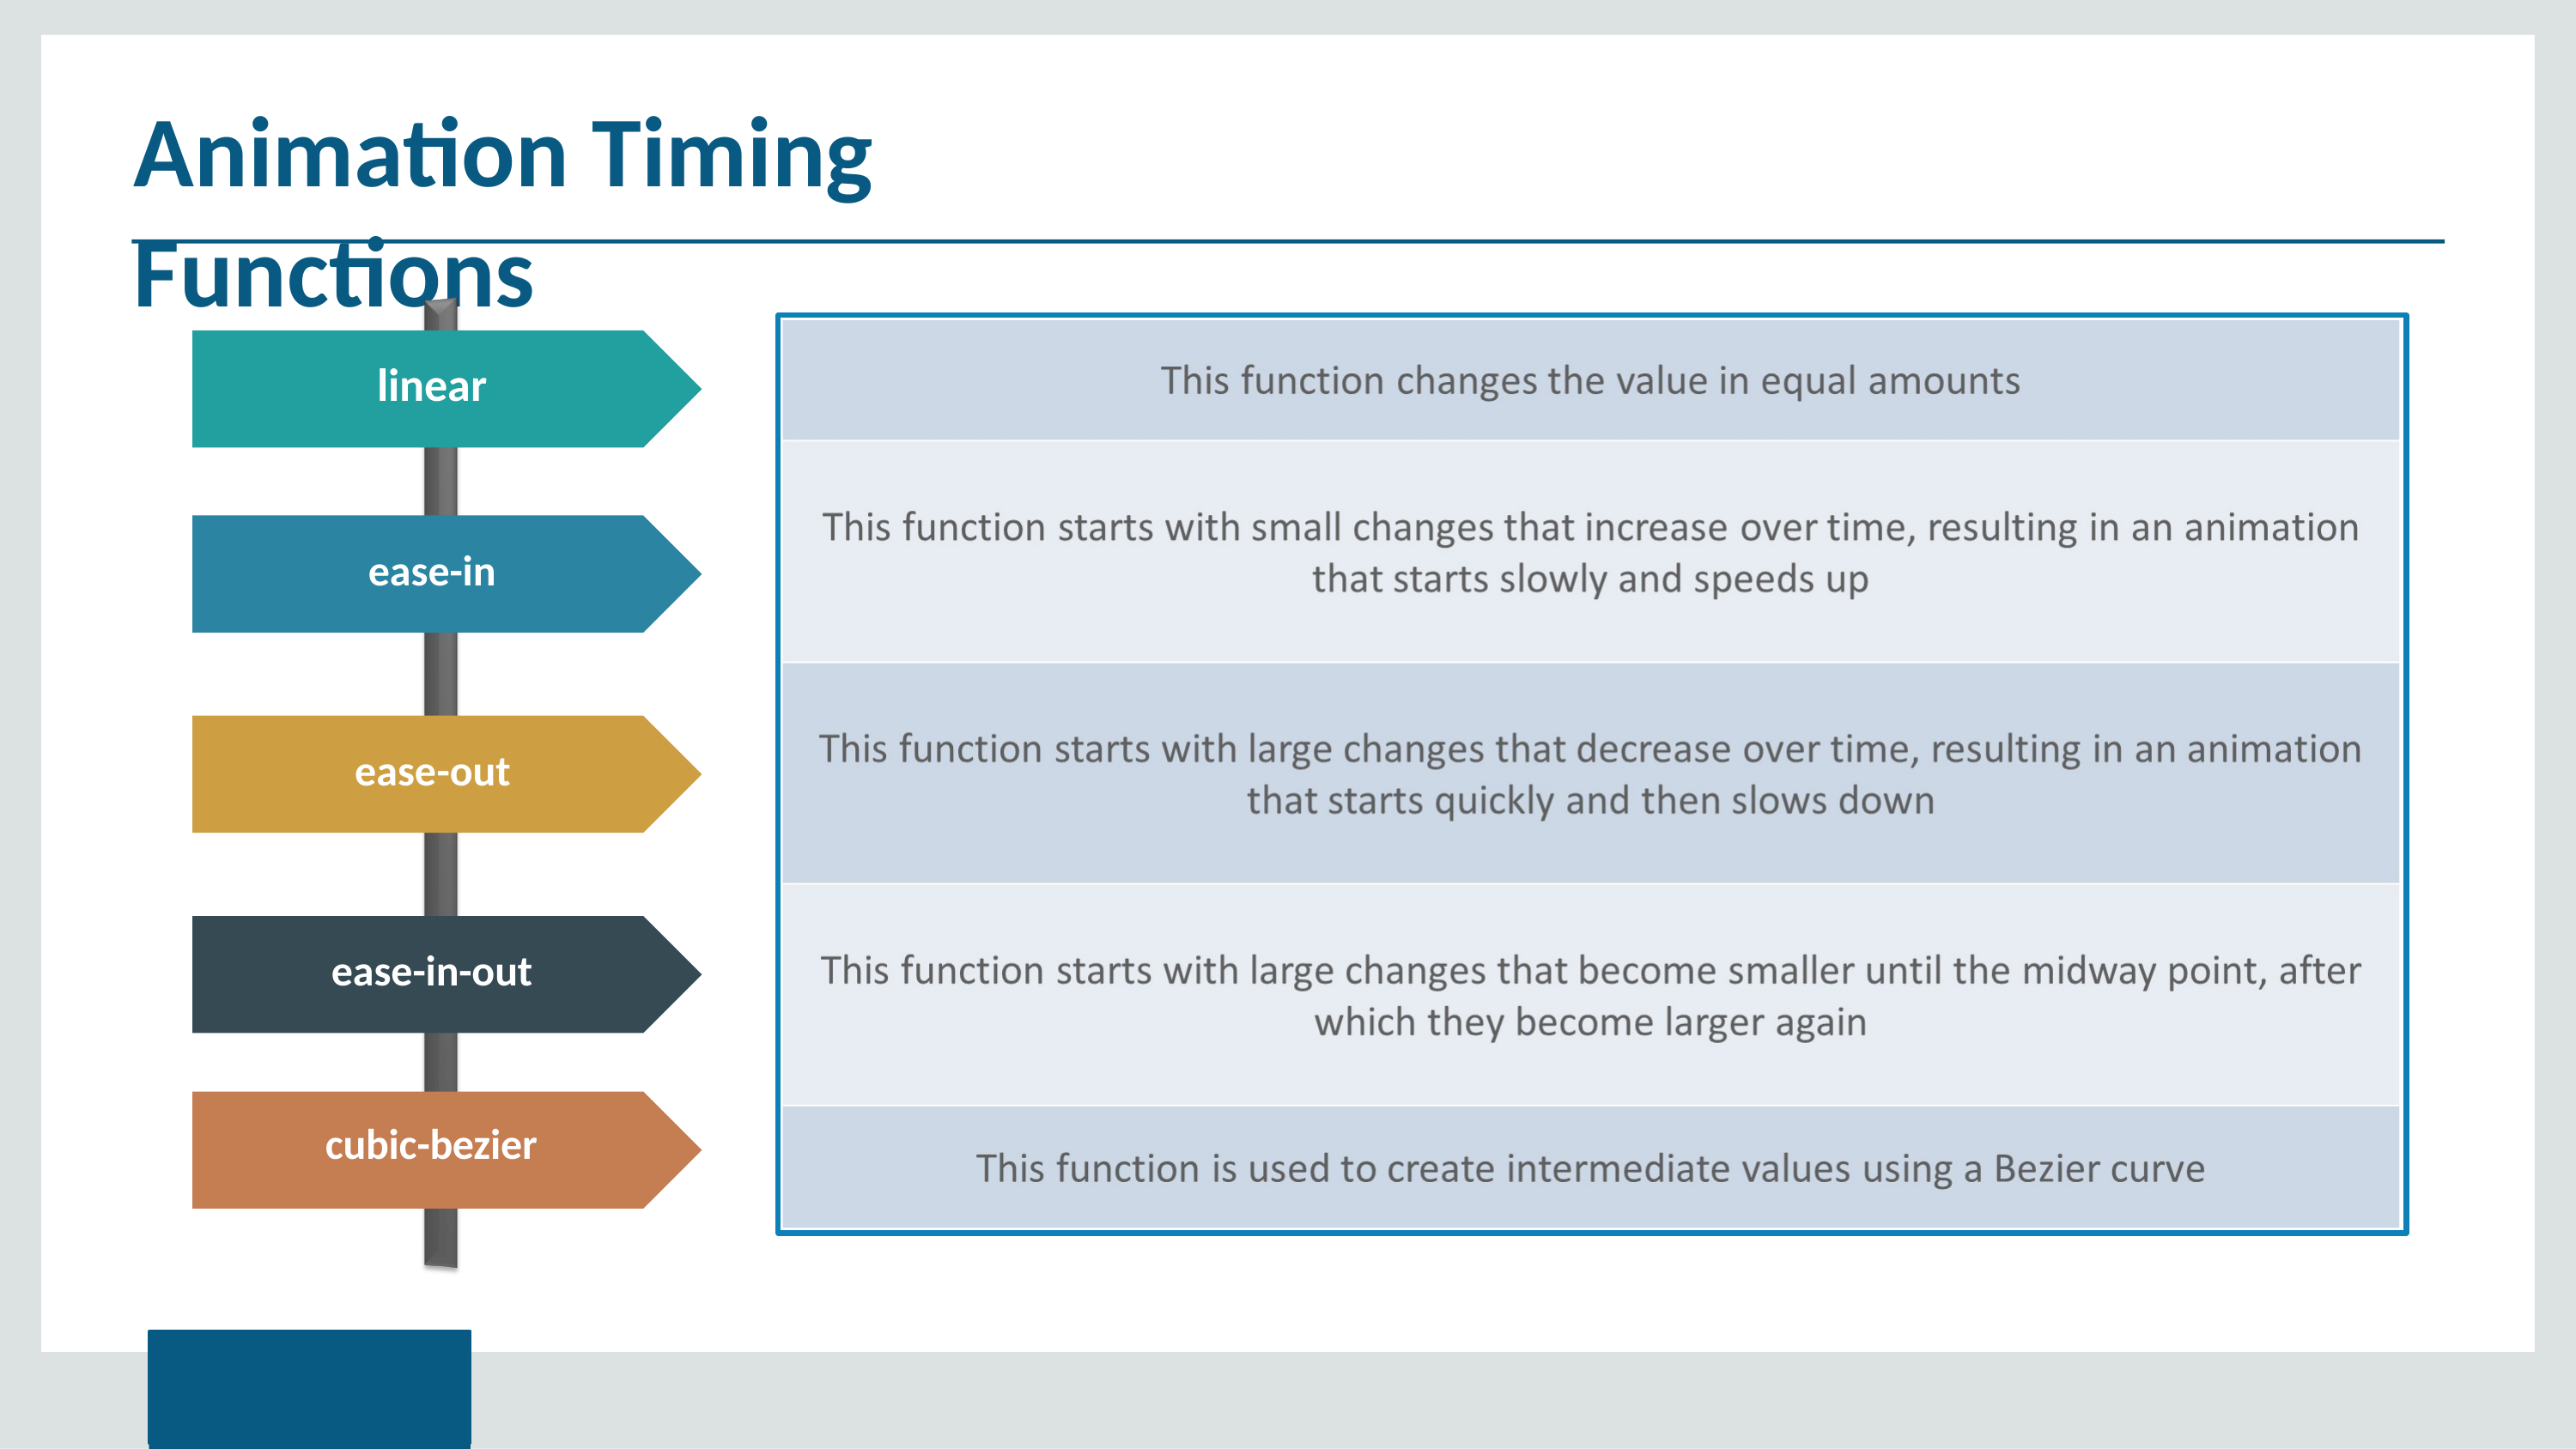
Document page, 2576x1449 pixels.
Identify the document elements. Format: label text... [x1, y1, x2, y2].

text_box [147, 1329, 472, 1446]
title Animation Timing Functions [131, 84, 1298, 329]
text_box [191, 1216, 702, 1276]
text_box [191, 915, 702, 1210]
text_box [191, 297, 702, 915]
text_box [775, 312, 2409, 1236]
